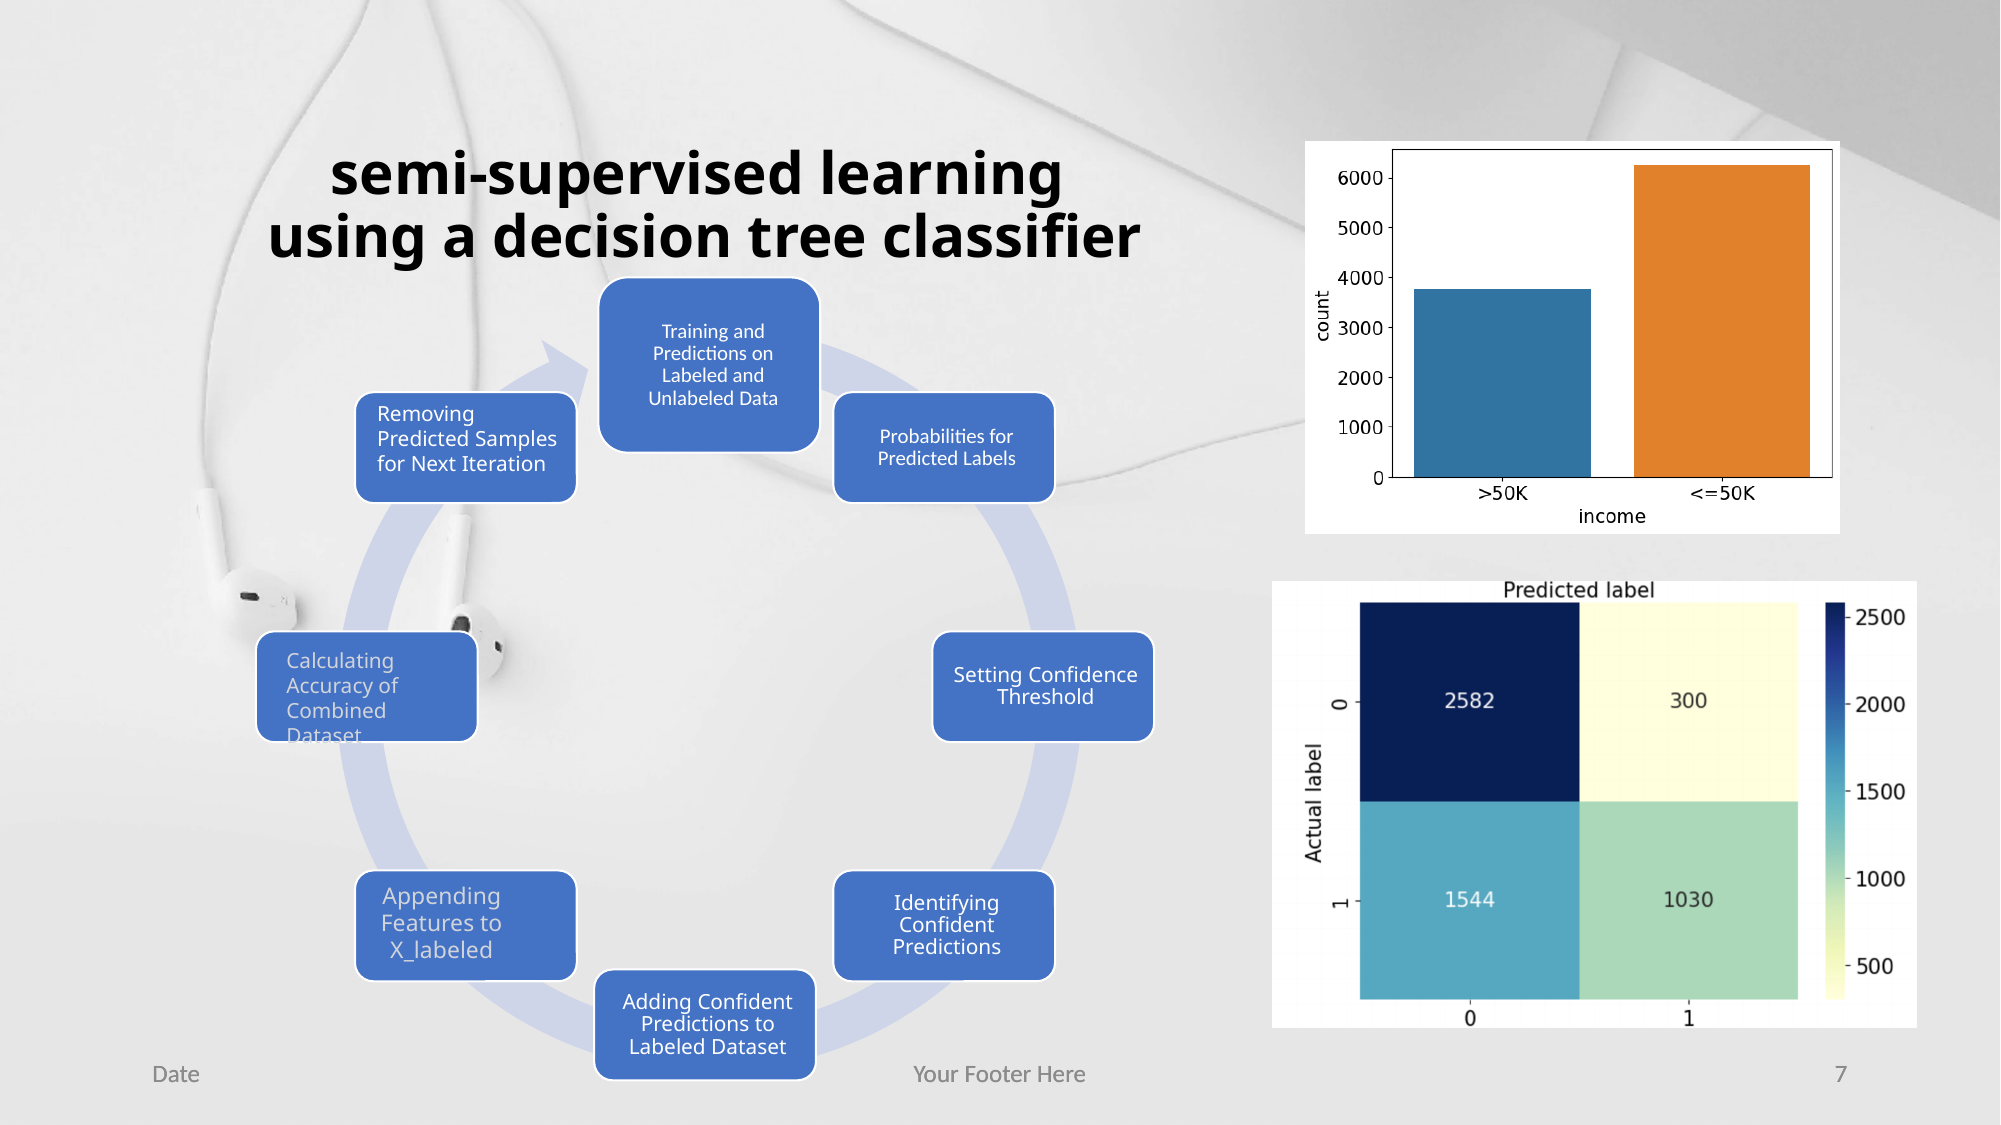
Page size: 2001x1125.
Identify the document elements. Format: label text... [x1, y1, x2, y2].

text_box 7 [1412, 1042, 1863, 1103]
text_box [170, 276, 1240, 1065]
picture [0, 0, 2001, 1125]
title semi-supervised learning using a decision tree classifier [137, 59, 1273, 278]
text_box Date [137, 1042, 588, 1103]
text_box Your Footer Here [662, 1042, 1338, 1103]
